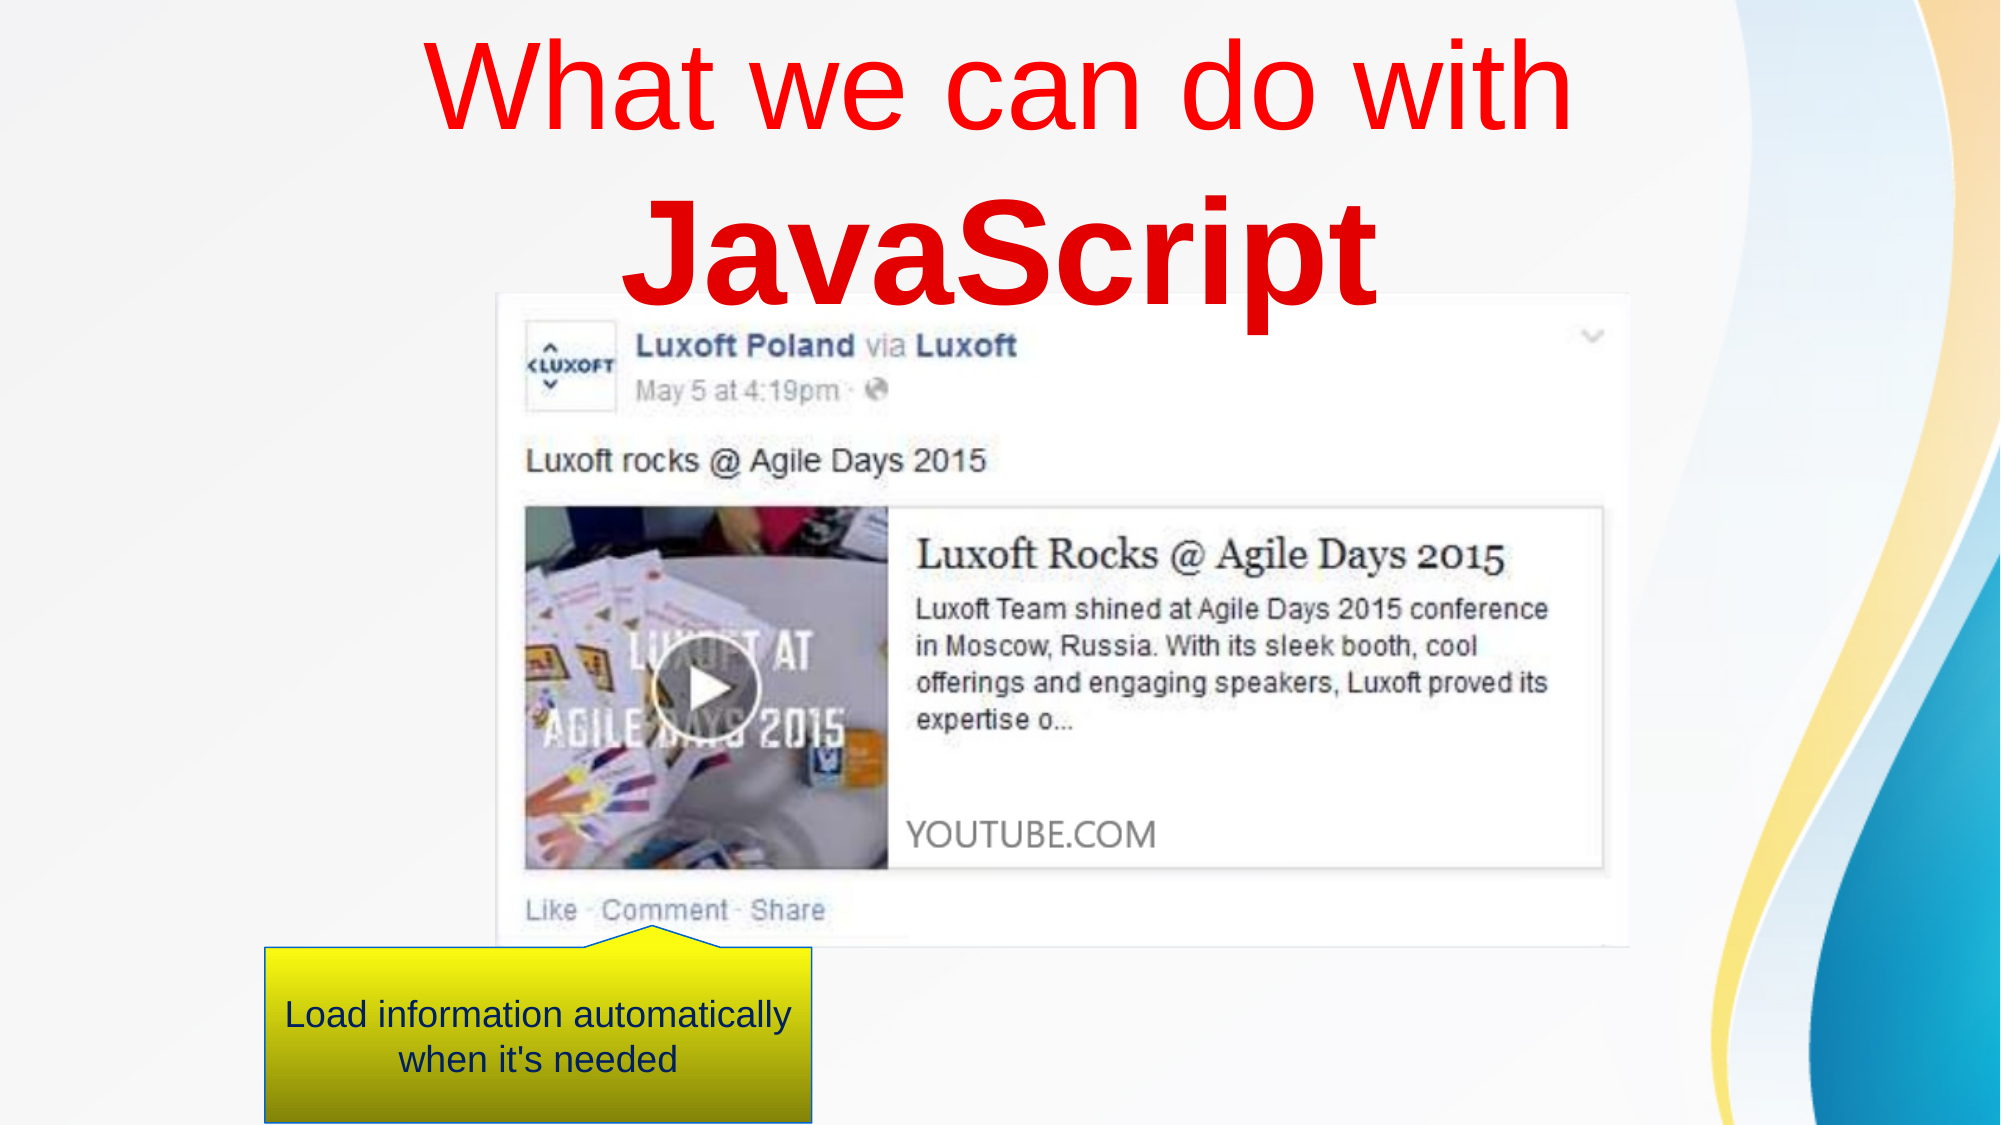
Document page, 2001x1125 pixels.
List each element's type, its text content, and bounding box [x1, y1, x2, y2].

picture [0, 0, 2001, 1125]
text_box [264, 947, 812, 1123]
title What we can do with JavaScript [99, 30, 1901, 308]
